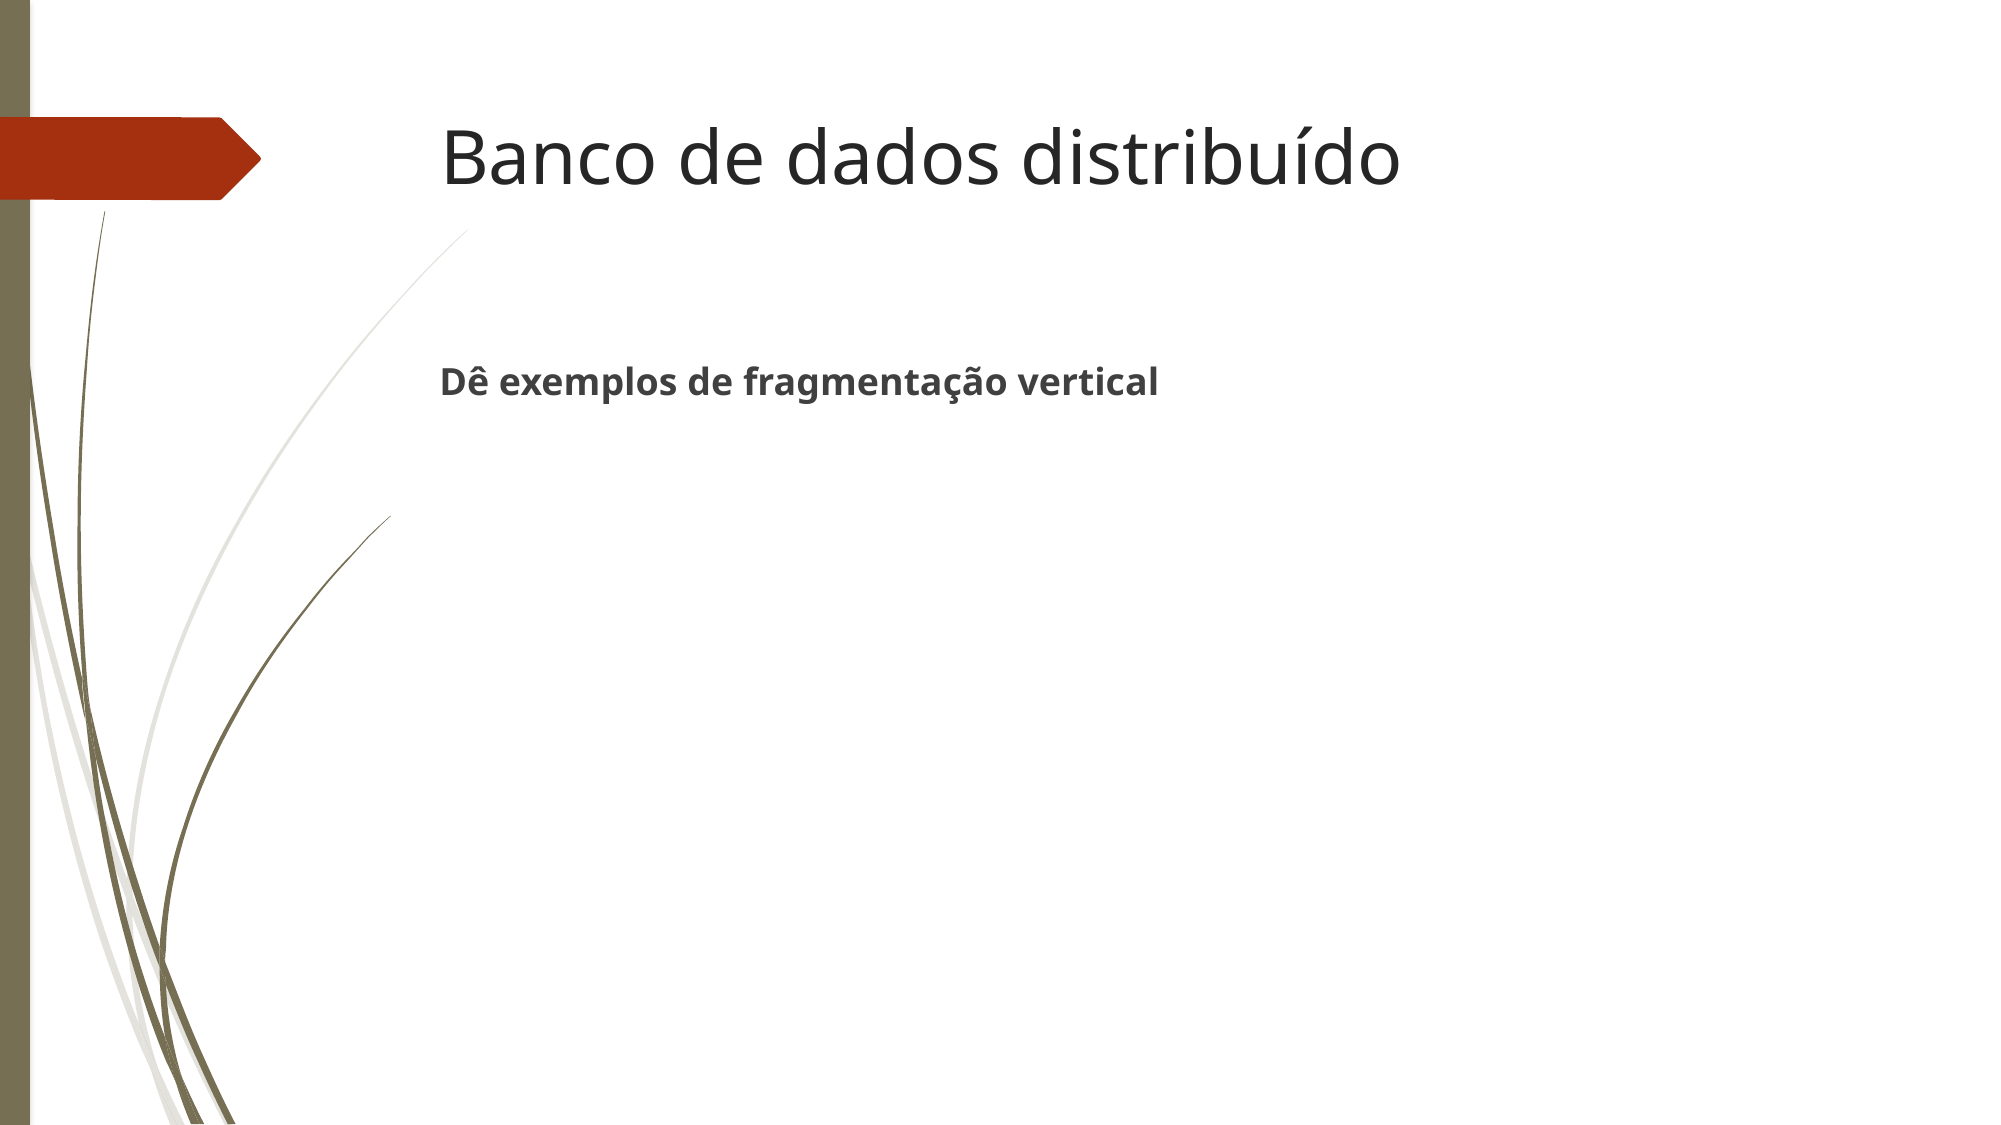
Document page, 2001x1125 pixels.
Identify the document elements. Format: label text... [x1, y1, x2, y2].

text_box Banco de dados distribuído [425, 102, 1888, 313]
text_box Dê exemplos de fragmentação vertical [424, 350, 1888, 1064]
